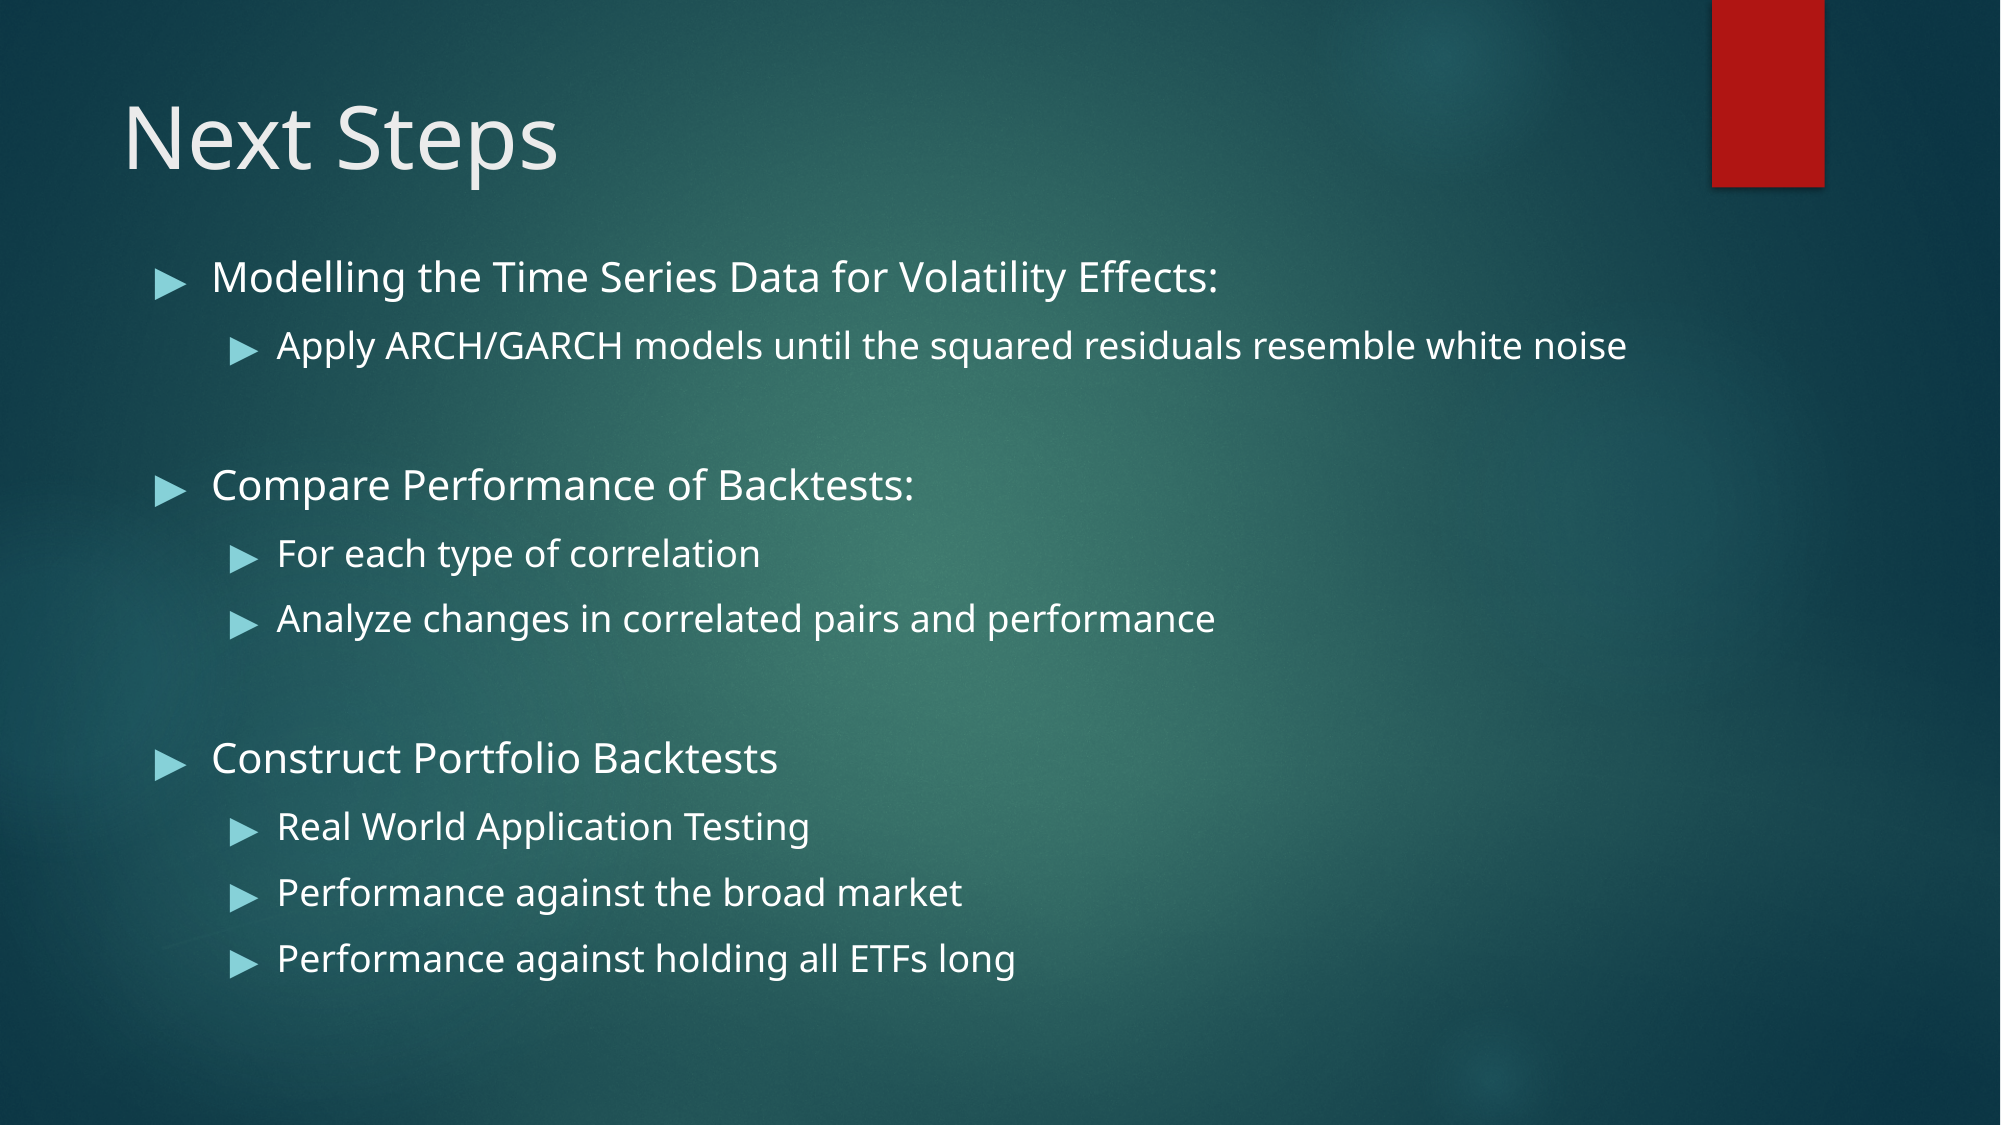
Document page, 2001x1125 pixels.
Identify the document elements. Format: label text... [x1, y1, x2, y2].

picture [0, 0, 2001, 1125]
title Next Steps [106, 74, 1649, 304]
list Modelling the Time Series Data for Volatility Effects: Apply ARCH/GARCH models until the squared residuals resemble white noise Compare Performance of Backtests: For each type of correlation Analyze changes in correlated pairs and performance Construct Portfolio Backtests Real World Application Testing Performance against the broad market Performance against holding all ETFs long [139, 243, 1741, 1024]
